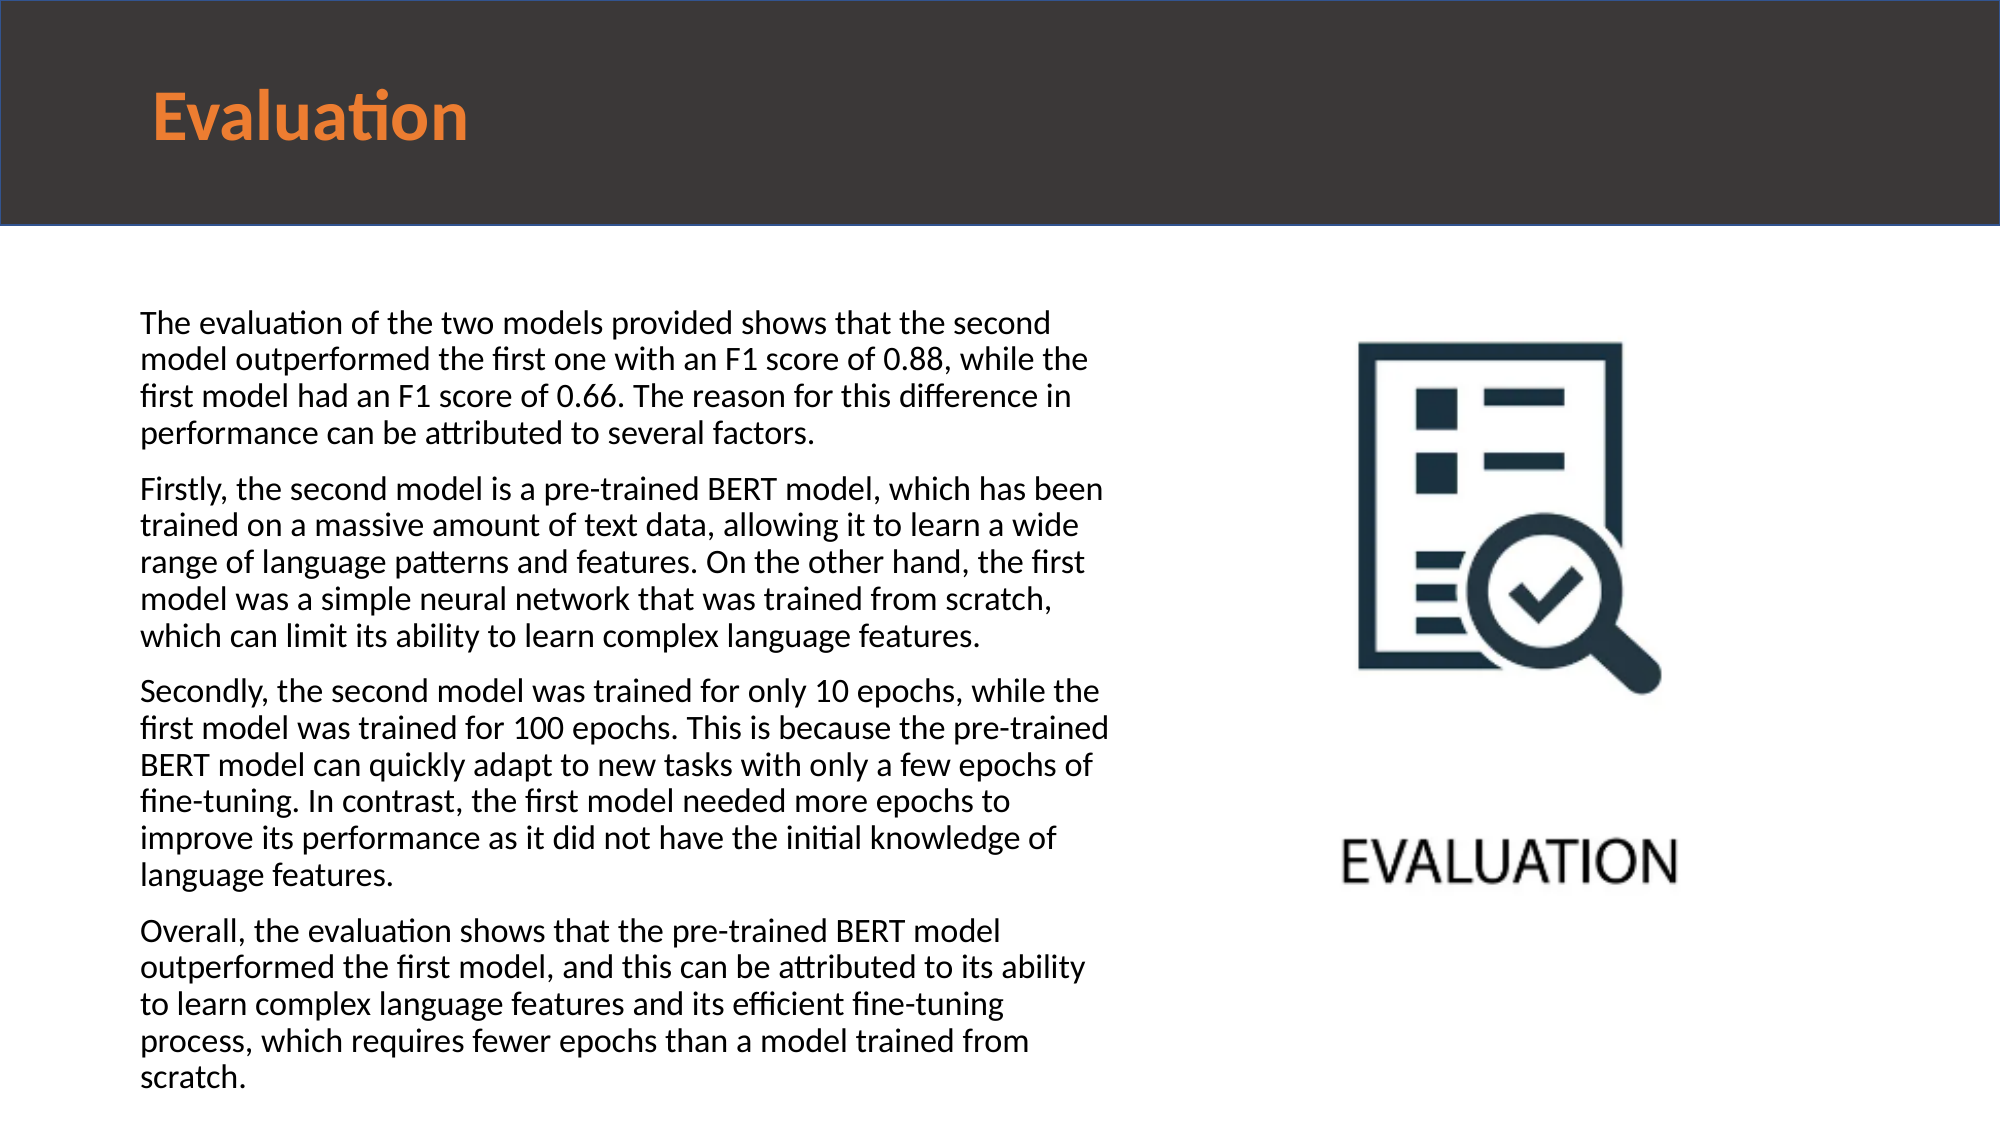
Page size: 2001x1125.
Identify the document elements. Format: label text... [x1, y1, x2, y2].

picture [1285, 297, 1742, 996]
text_box [0, 0, 2000, 226]
title Evaluation [137, 7, 1863, 225]
list The evaluation of the two models provided shows that the second model outperformed the first one with an F1 score of 0.88, while the first model had an F1 score of 0.66. The reason for this difference in performance can be attributed to several factors. Firstly, the second model is a pre-trained BERT model, which has been trained on a massive amount of text data, allowing it to learn a wide range of language patterns and features. On the other hand, the first model was a simple neural network that was trained from scratch, which can limit its ability to learn complex language features. Secondly, the second model was trained for only 10 epochs, while the first model was trained for 100 epochs. This is because the pre-trained BERT model can quickly adapt to new tasks with only a few epochs of fine-tuning. In contrast, the first model needed more epochs to improve its performance as it did not have the initial knowledge of language features. Overall, the evaluation shows that the pre-trained BERT model outperformed the first model, and this can be attributed to its ability to learn complex language features and its efficient fine-tuning process, which requires fewer epochs than a model trained from scratch. [125, 297, 1129, 1107]
